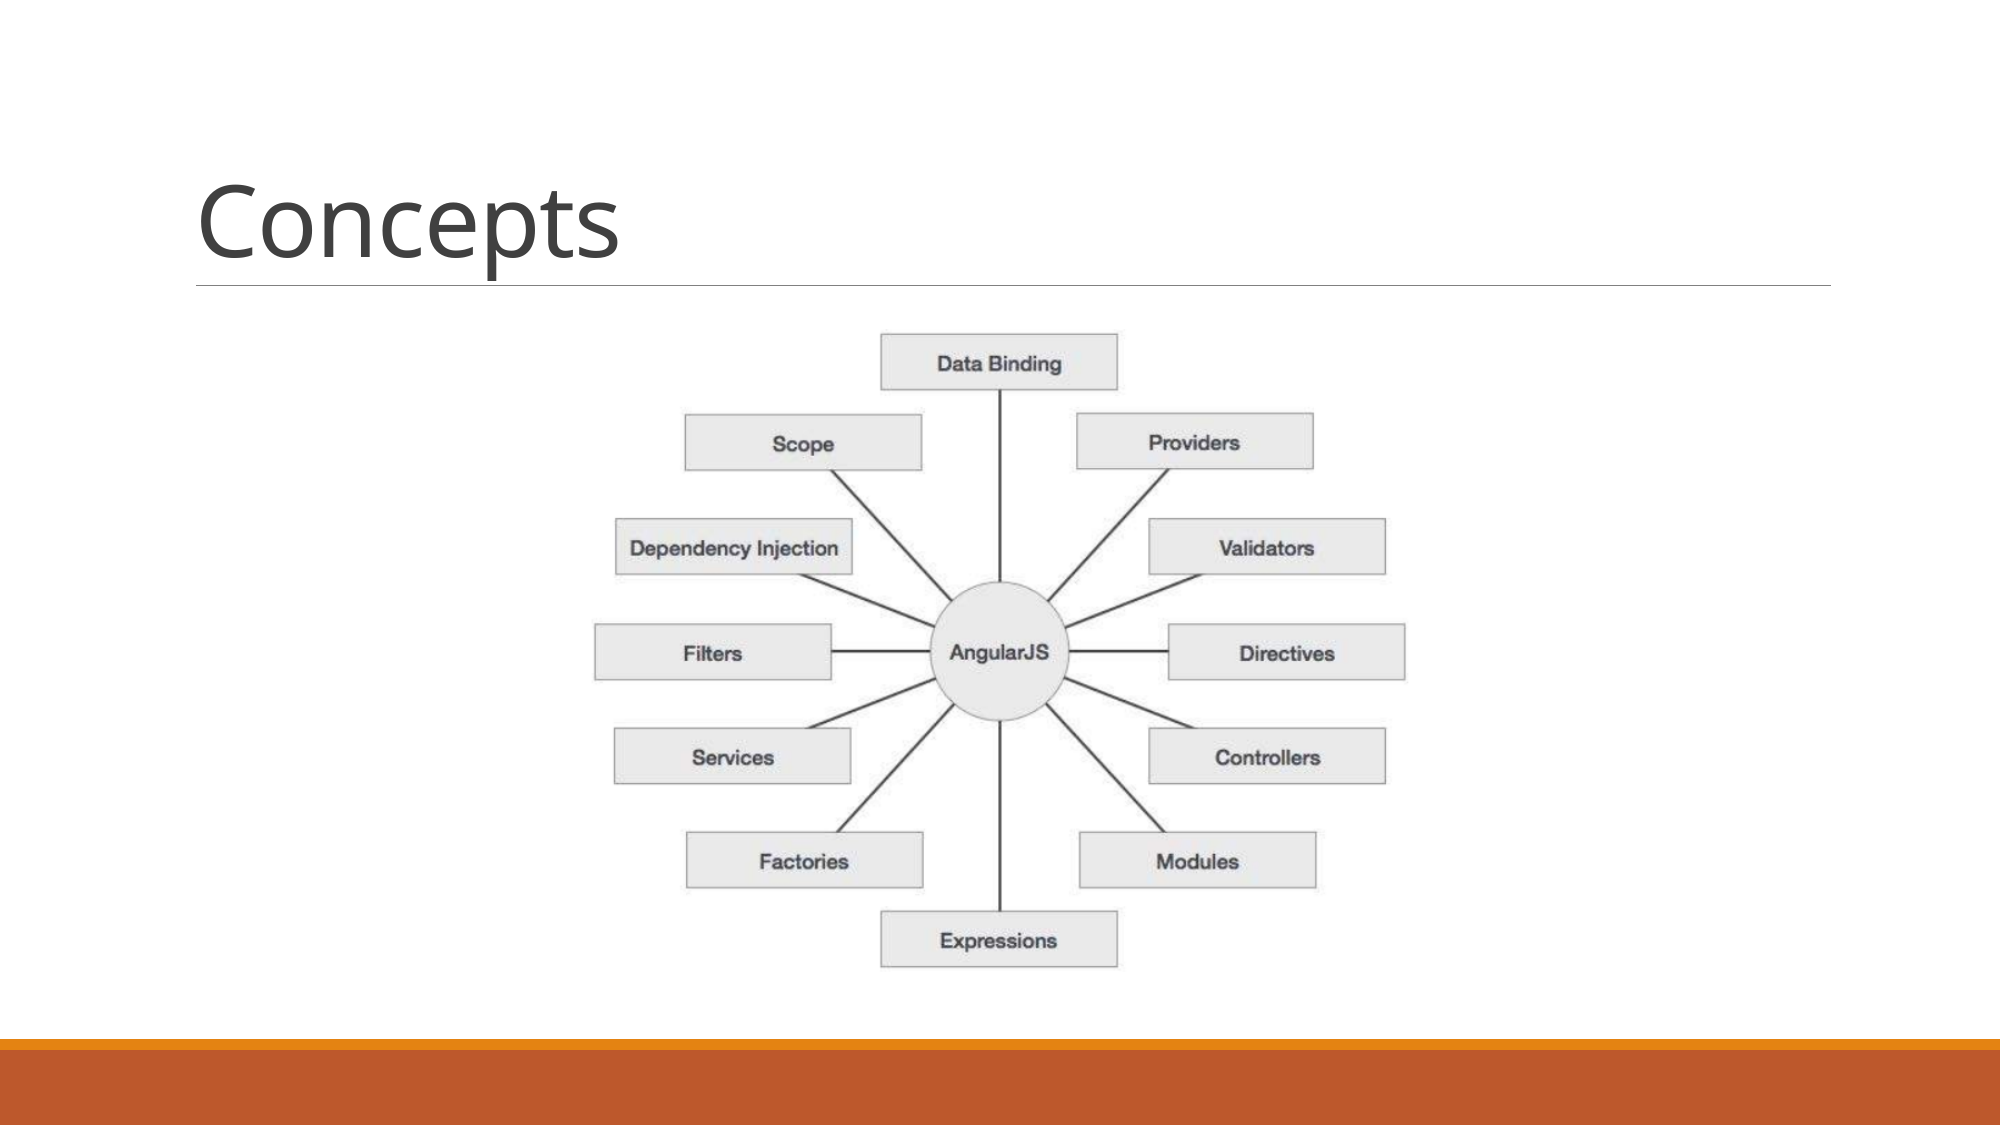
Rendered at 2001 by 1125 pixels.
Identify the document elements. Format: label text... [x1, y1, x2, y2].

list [585, 324, 1425, 986]
title Concepts [180, 47, 1830, 285]
